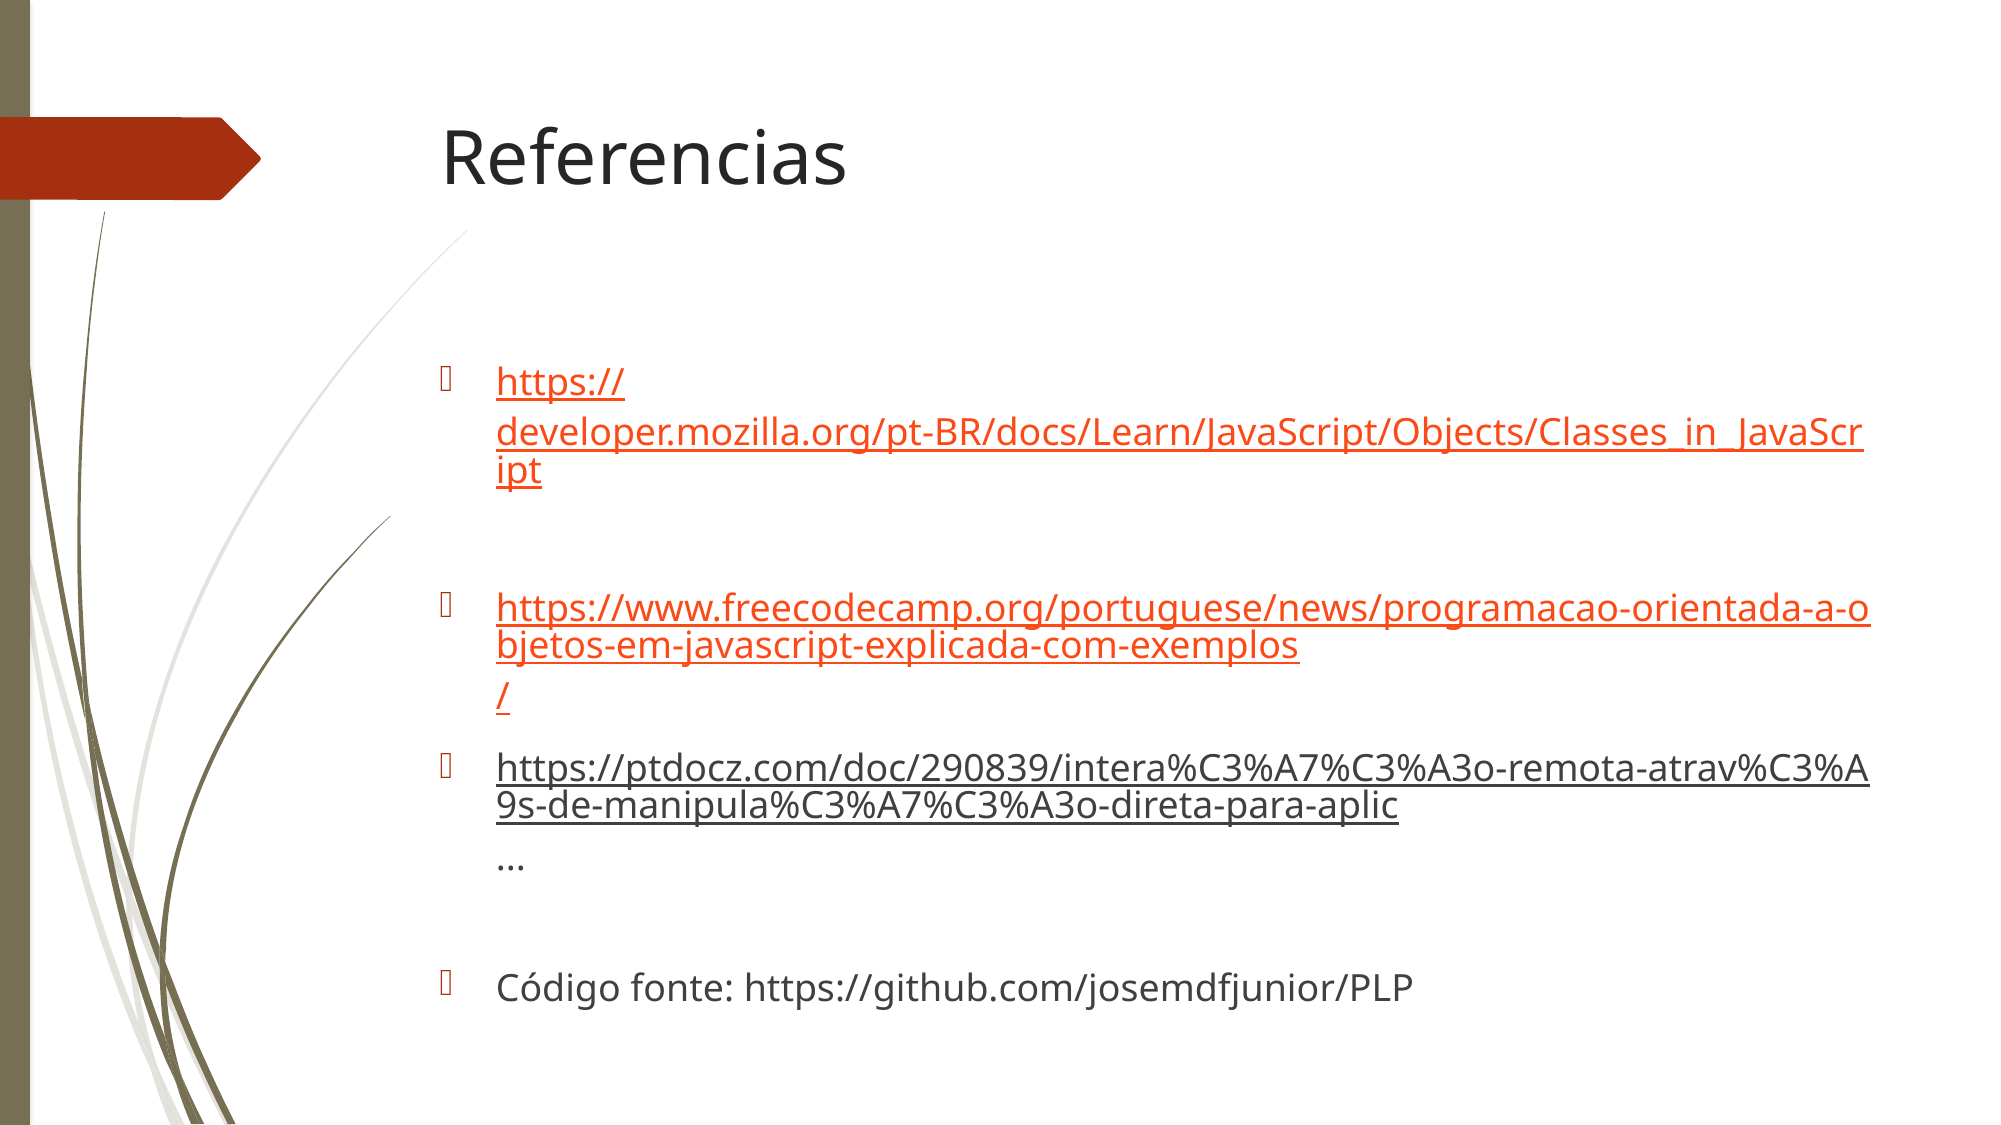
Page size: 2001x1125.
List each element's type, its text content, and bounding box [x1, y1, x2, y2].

text_box Referencias [425, 102, 1888, 313]
text_box https://developer.mozilla.org/pt-BR/docs/Learn/JavaScript/Objects/Classes_in_JavaScript https://www.freecodecamp.org/portuguese/news/programacao-orientada-a-objetos-em-javascript-explicada-com-exemplos/ https://ptdocz.com/doc/290839/intera%C3%A7%C3%A3o-remota-atrav%C3%A9s-de-manipula%C3%A7%C3%A3o-direta-para-aplic... Código fonte: https://github.com/josemdfjunior/PLP [424, 350, 1888, 970]
